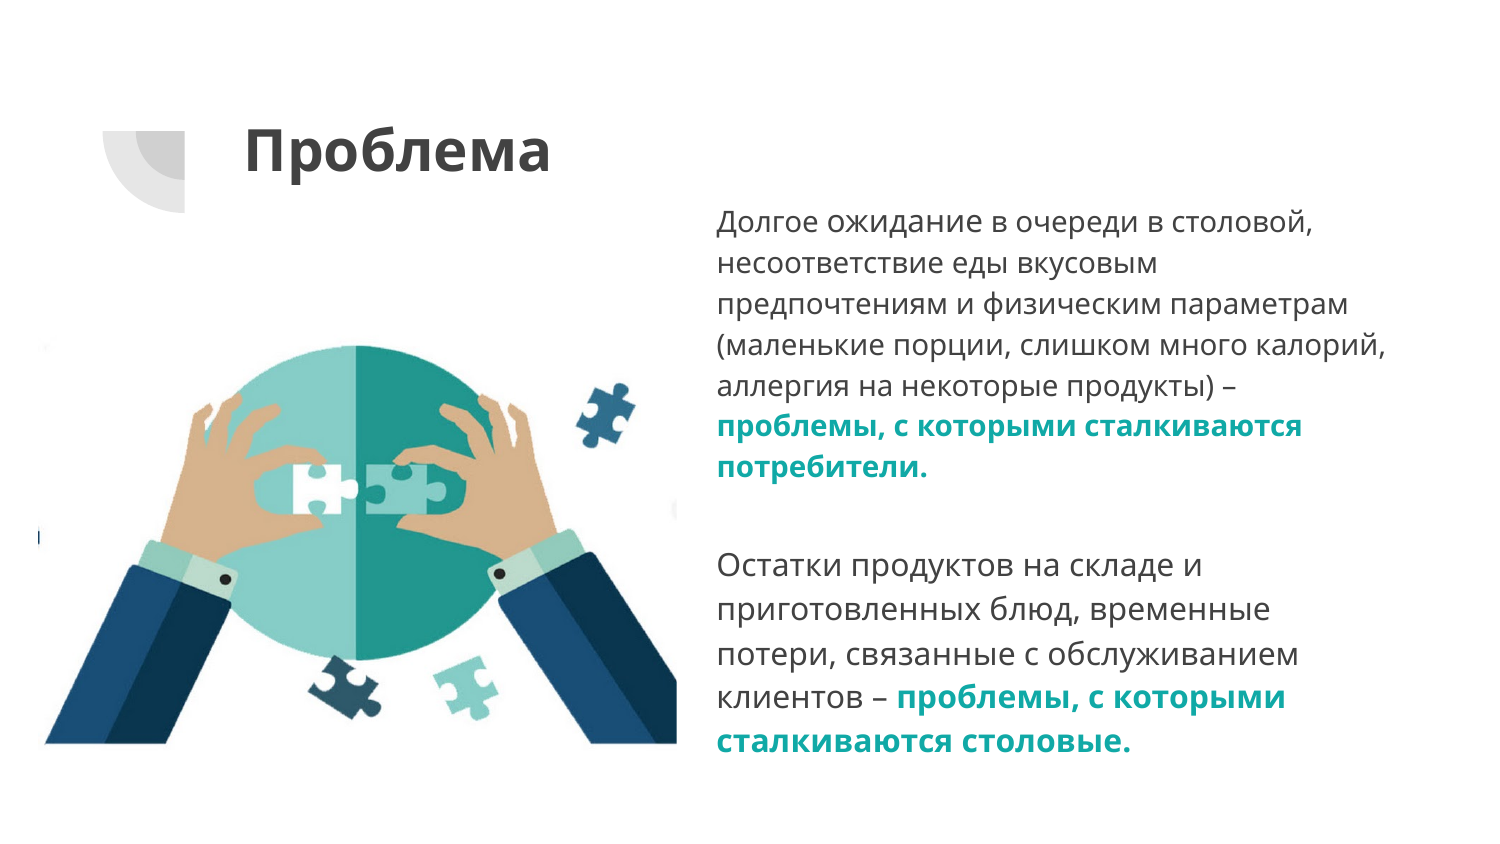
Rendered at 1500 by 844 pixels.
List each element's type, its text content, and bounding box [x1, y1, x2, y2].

picture [37, 243, 677, 777]
text_box Остатки продуктов на складе и приготовленных блюд, временные потери, связанные с обслуживанием клиентов – проблемы, с которыми сталкиваются столовые. [701, 524, 1409, 777]
title Проблема [228, 98, 1396, 263]
list Долгое ожидание в очереди в столовой, несоответствие еды вкусовым предпочтениям и физическим параметрам (маленькие порции, слишком много калорий, аллергия на некоторые продукты) – проблемы, с которыми сталкиваются потребители. [701, 180, 1409, 500]
